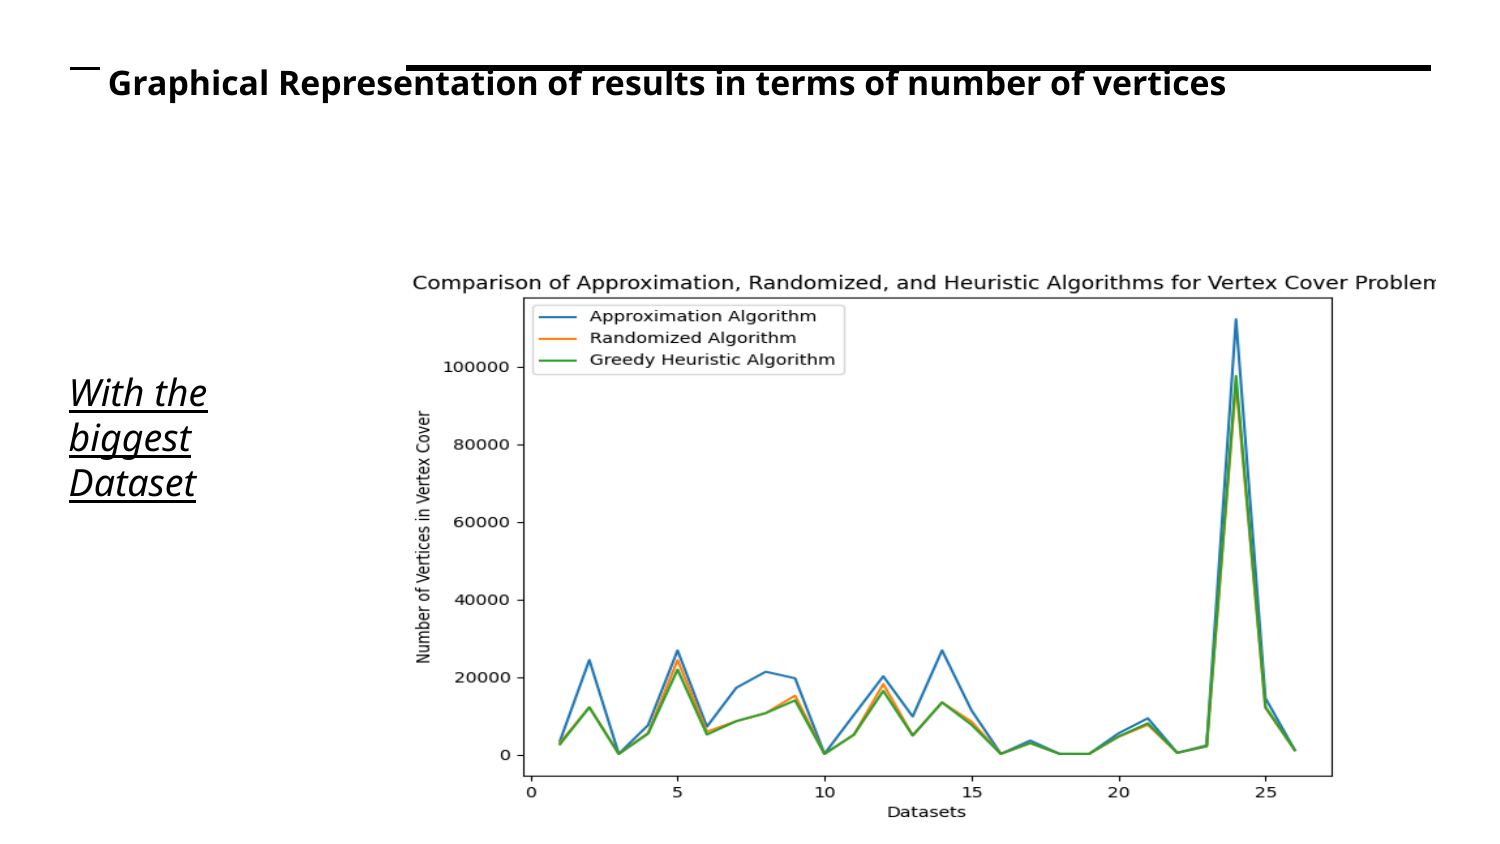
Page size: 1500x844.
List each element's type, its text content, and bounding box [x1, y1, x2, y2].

title Graphical Representation of results in terms of number of vertices [93, 47, 1310, 152]
text_box With the biggest Dataset [53, 354, 306, 592]
picture [376, 202, 1453, 844]
